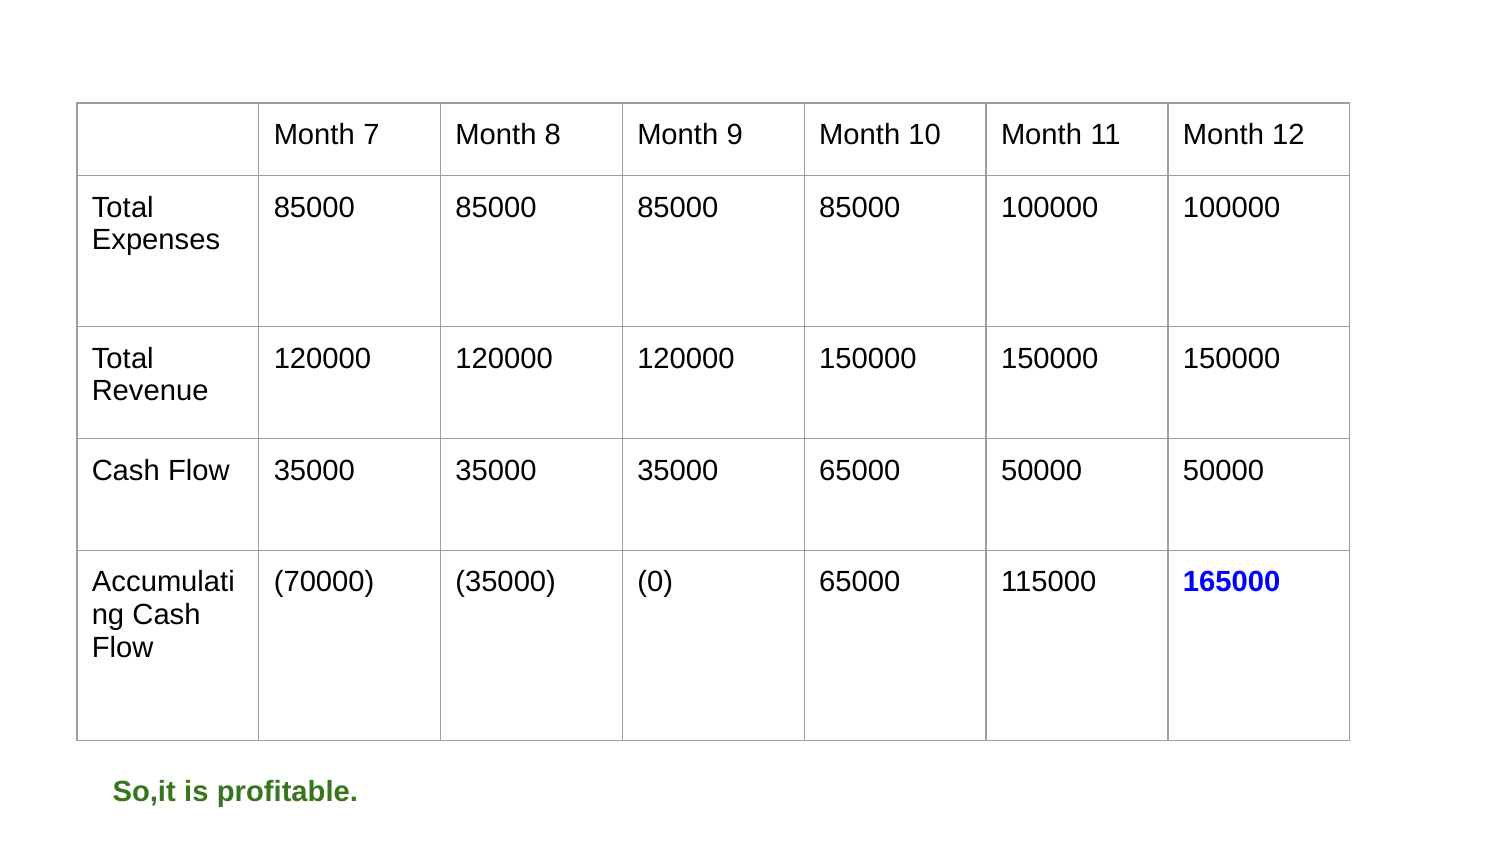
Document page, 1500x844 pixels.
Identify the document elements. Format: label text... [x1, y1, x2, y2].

table_header Month 7 [259, 104, 440, 175]
table_cell (35000) [441, 551, 622, 740]
table_cell 120000 [259, 327, 440, 438]
table_cell 100000 [987, 176, 1167, 326]
table_header Month 10 [805, 104, 985, 175]
table_header Month 9 [623, 104, 804, 175]
table_cell 35000 [623, 439, 804, 550]
table_cell 50000 [1169, 439, 1349, 550]
table_header [78, 104, 258, 175]
table_cell 150000 [805, 327, 985, 438]
table_cell 65000 [805, 439, 985, 550]
table_cell 50000 [987, 439, 1167, 550]
table_cell 85000 [259, 176, 440, 326]
table_cell (70000) [259, 551, 440, 740]
table_header Month 12 [1169, 104, 1349, 175]
table_cell 85000 [623, 176, 804, 326]
table_cell 85000 [441, 176, 622, 326]
table_cell Total Revenue [78, 327, 258, 438]
table_cell 100000 [1169, 176, 1349, 326]
table_cell 150000 [1169, 327, 1349, 438]
table_cell 150000 [987, 327, 1167, 438]
table_cell 35000 [441, 439, 622, 550]
table_cell (0) [623, 551, 804, 740]
table_header Month 8 [441, 104, 622, 175]
table_cell 35000 [259, 439, 440, 550]
table_header Month 11 [987, 104, 1167, 175]
table_cell 120000 [623, 327, 804, 438]
table_cell 115000 [987, 551, 1167, 740]
table_cell 65000 [805, 551, 985, 740]
table_cell Cash Flow [78, 439, 258, 550]
table_cell 120000 [441, 327, 622, 438]
table_cell Total Expenses [78, 176, 258, 326]
table_cell 85000 [805, 176, 985, 326]
table_cell 165000 [1169, 551, 1349, 740]
table_cell Accumulating Cash Flow [78, 551, 258, 740]
text_box So,it is profitable. [97, 757, 1031, 823]
